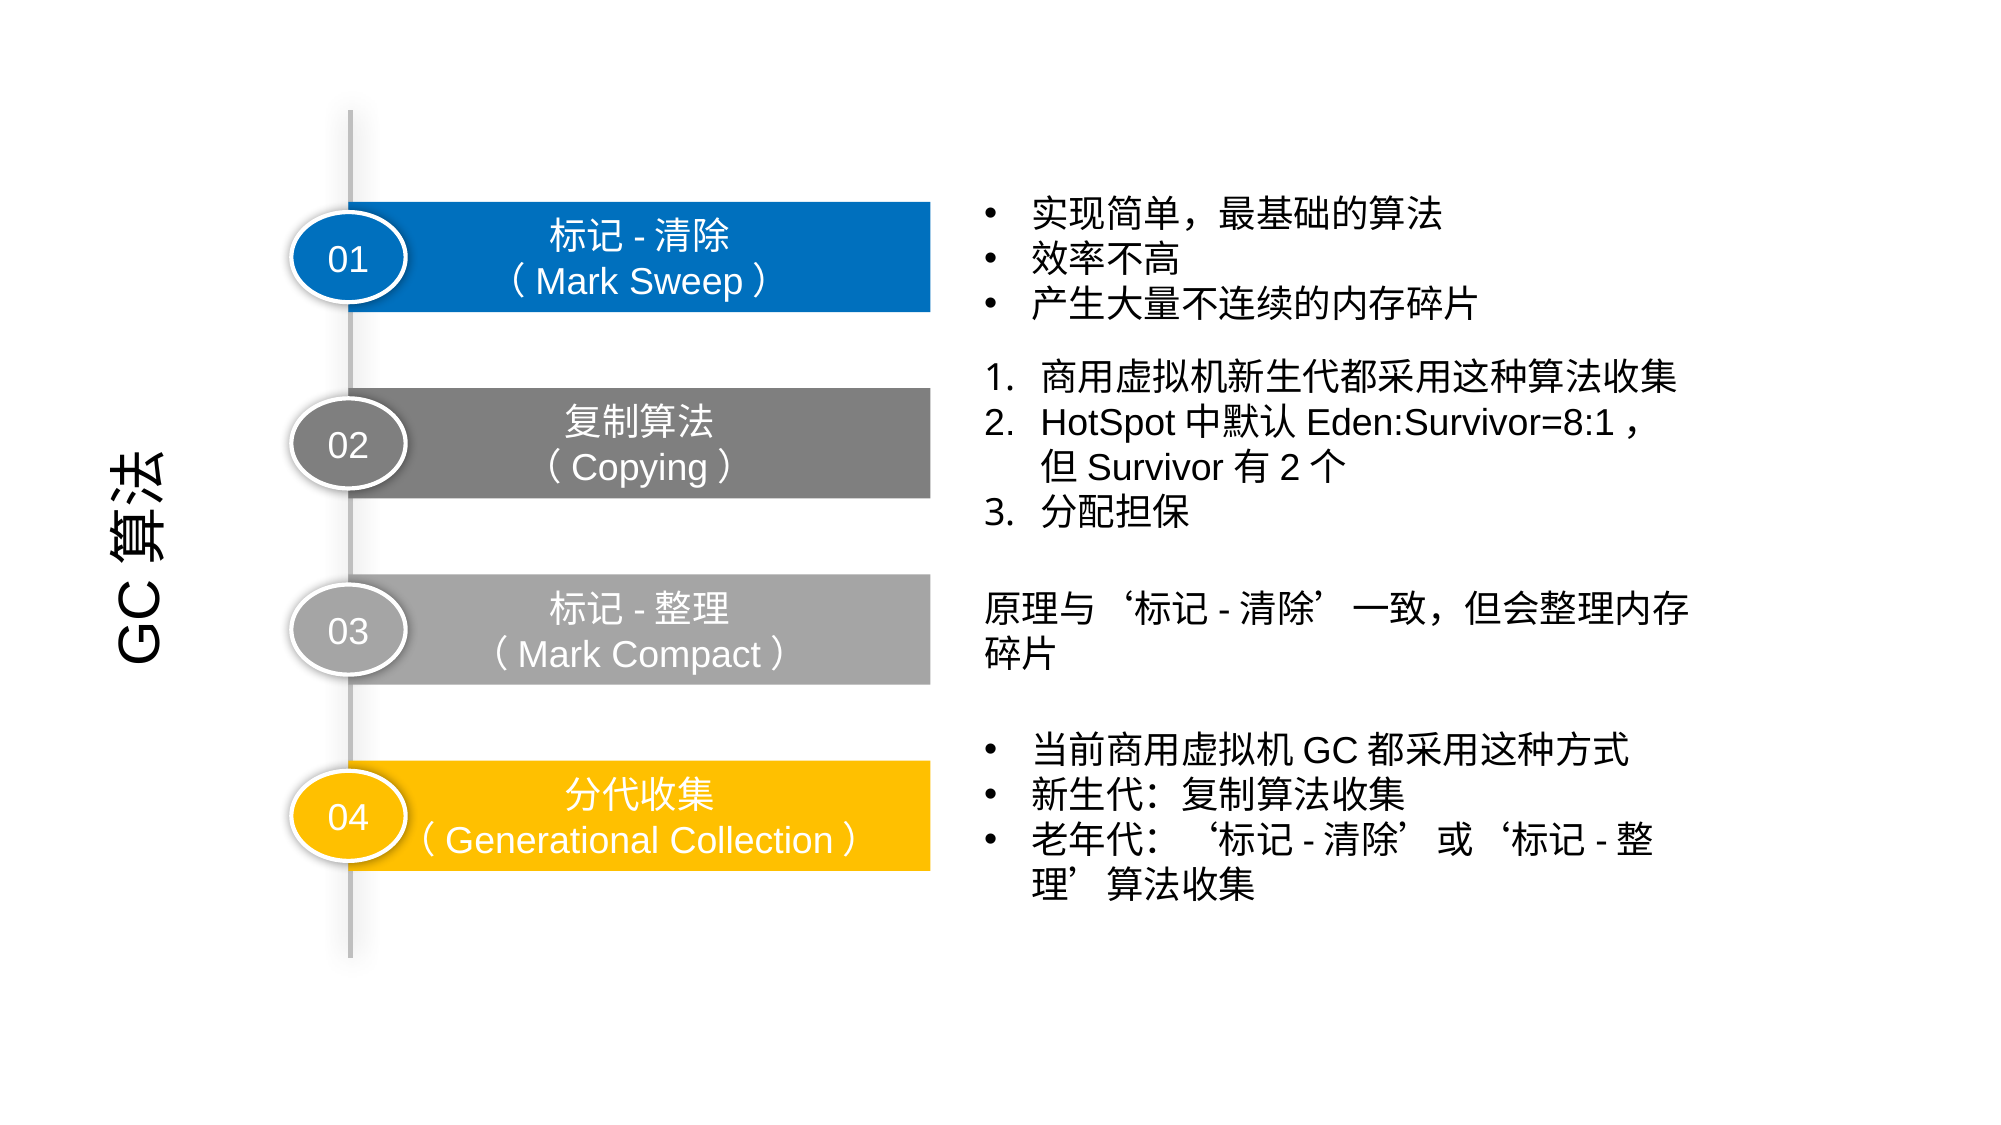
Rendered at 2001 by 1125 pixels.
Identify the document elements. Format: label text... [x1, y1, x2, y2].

text_box 02 [290, 397, 350, 490]
text_box 04 [351, 769, 407, 862]
text_box GC算法 [64, 56, 208, 1059]
text_box 分代收集 （Generational Collection） [351, 760, 932, 872]
text_box 02 [351, 397, 407, 490]
text_box 商用虚拟机新生代都采用这种算法收集 HotSpot中默认Eden:Survivor=8:1，但Survivor有2个 分配担保 [969, 388, 1707, 499]
text_box 03 [351, 583, 407, 676]
text_box 03 [290, 583, 350, 676]
text_box 当前商用虚拟机GC都采用这种方式 新生代：复制算法收集 老年代：‘标记-清除’或‘标记-整理’算法收集 [969, 760, 1707, 871]
text_box 标记-整理 （Mark Compact） [351, 573, 932, 686]
text_box 实现简单，最基础的算法 效率不高 产生大量不连续的内存碎片 [969, 201, 1707, 313]
text_box 04 [290, 769, 350, 862]
text_box 01 [290, 211, 350, 304]
text_box 复制算法 （Copying） [351, 387, 932, 500]
text_box 原理与‘标记-清除’一致，但会整理内存碎片 [969, 574, 1707, 685]
text_box 01 [351, 211, 407, 304]
text_box 标记-清除 （Mark Sweep） [351, 201, 932, 313]
